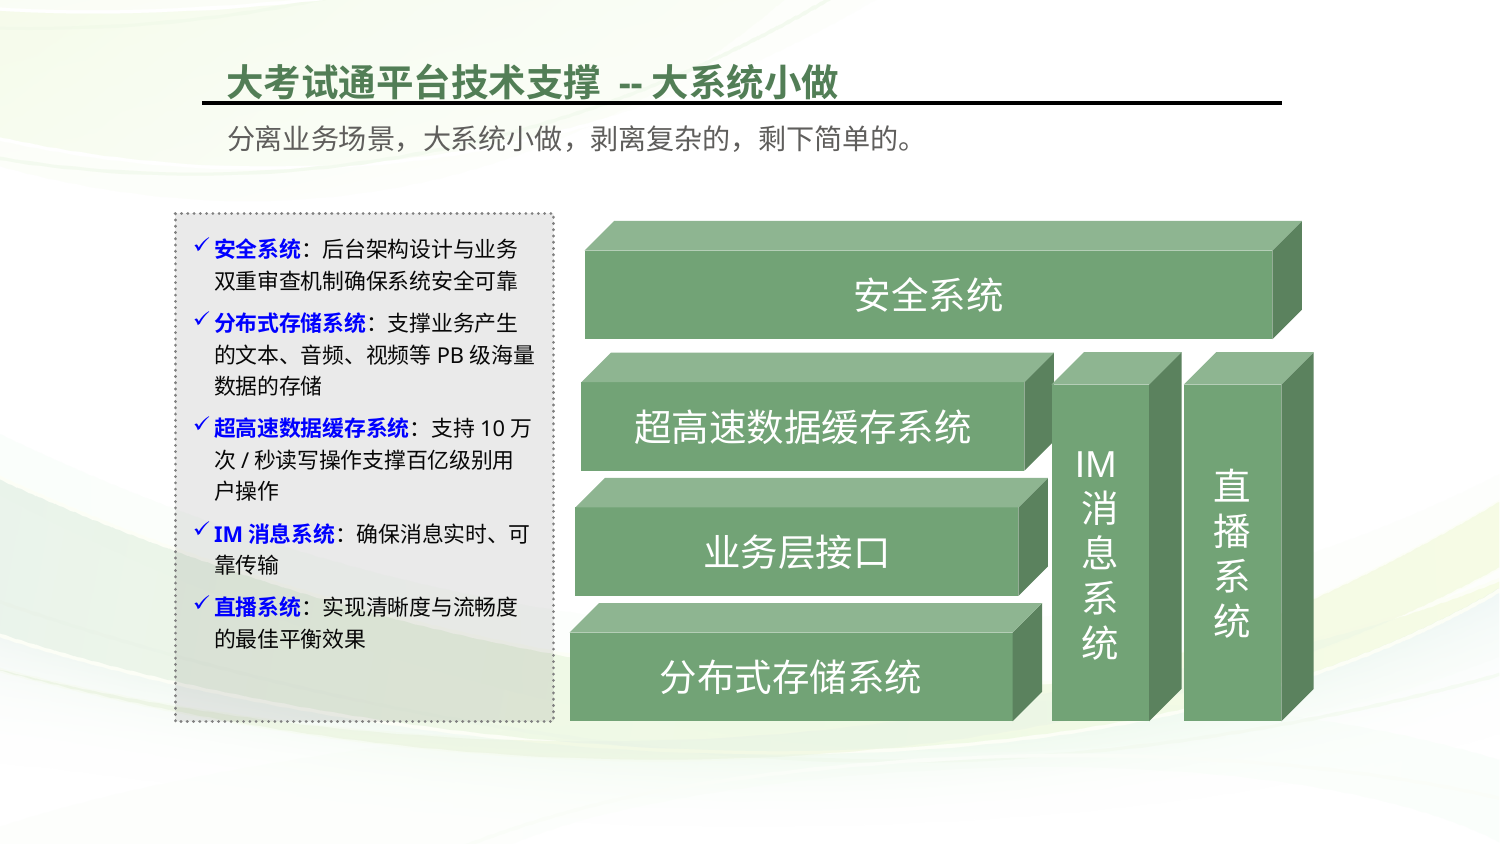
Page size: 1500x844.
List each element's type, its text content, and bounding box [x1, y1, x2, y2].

text_box 安全系统：后台架构设计与业务双重审查机制确保系统安全可靠 分布式存储系统：支撑业务产生的文本、音频、视频等PB级海量数据的存储 超高速数据缓存系统：支持10万次/秒读写操作支撑百亿级别用户操作 IM消息系统：确保消息实时、可靠传输 直播系统：实现清晰度与流畅度的最佳平衡效果 [178, 223, 551, 659]
text_box 分布式存储系统 [568, 602, 1044, 723]
text_box [175, 213, 554, 722]
title 大考试通平台技术支撑 --大系统小做 [211, 33, 1338, 112]
text_box 直播系统 [1182, 350, 1315, 723]
text_box 安全系统 [583, 219, 1304, 341]
text_box 分离业务场景，大系统小做，剥离复杂的，剩下简单的。 [212, 113, 1251, 163]
text_box 超高速数据缓存系统 [580, 351, 1055, 472]
text_box 业务层接口 [574, 476, 1050, 598]
text_box IM消息系统 [1050, 350, 1183, 723]
